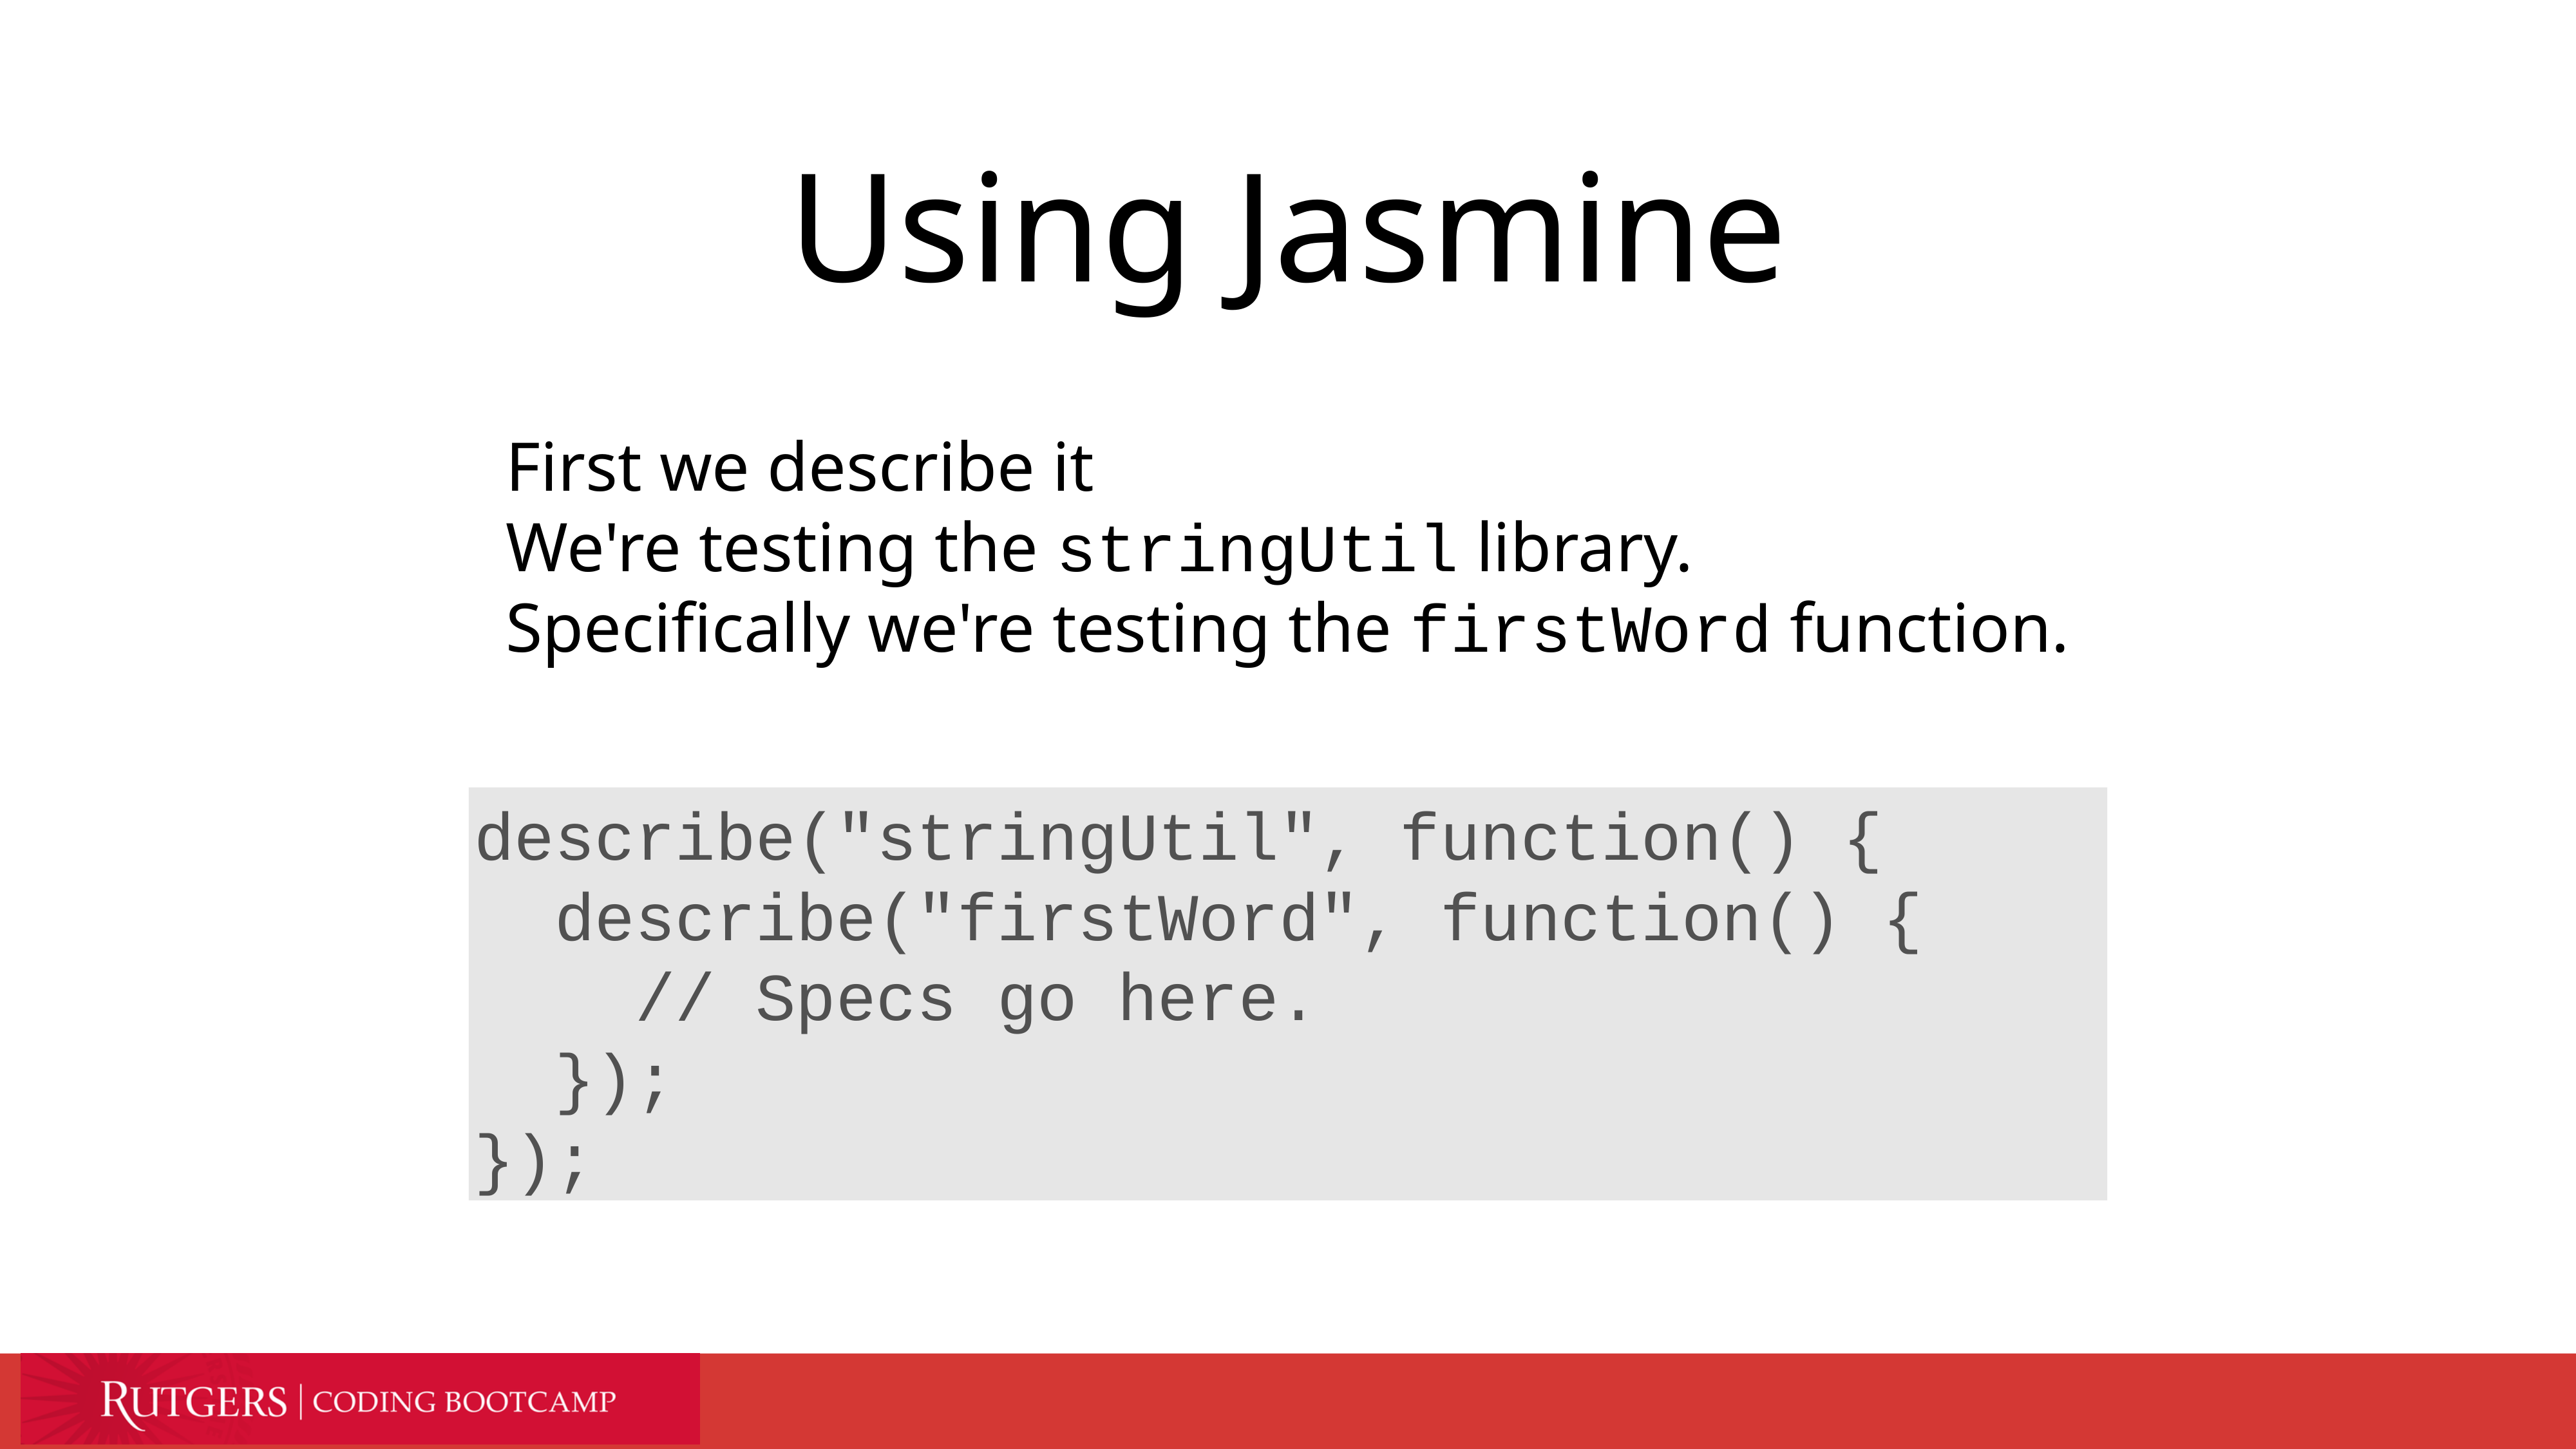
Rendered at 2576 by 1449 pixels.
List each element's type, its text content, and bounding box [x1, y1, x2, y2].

picture [21, 1353, 700, 1444]
title Using Jasmine [178, 100, 2398, 343]
text_box describe("stringUtil", function() { describe("firstWord", function() { // Specs go here. }); }); [468, 787, 2108, 1200]
text_box First we describe it We're testing the stringUtil library. Specifically we're testing the firstWord function. [500, 418, 2076, 671]
